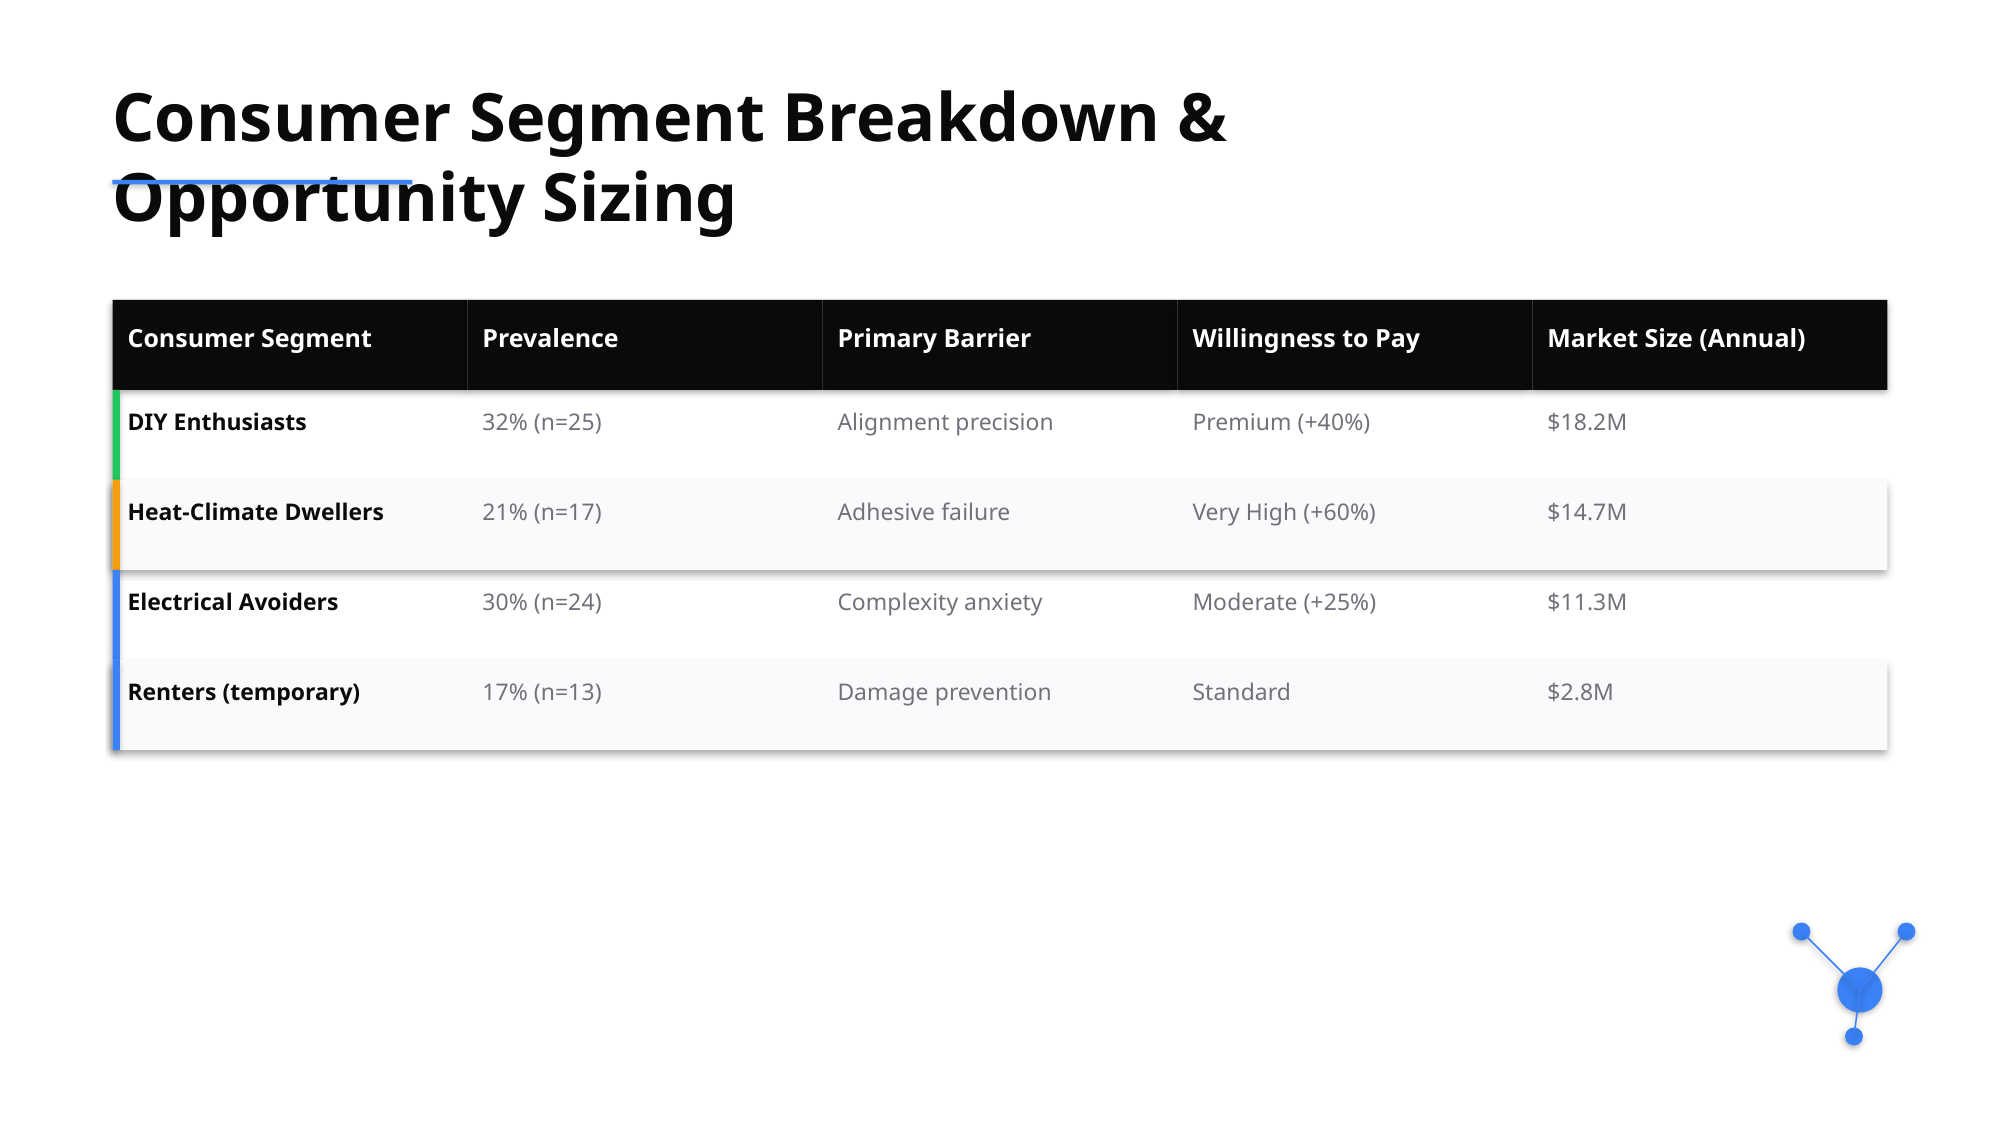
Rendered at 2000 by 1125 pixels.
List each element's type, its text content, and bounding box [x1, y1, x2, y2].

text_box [1853, 989, 1861, 1037]
text_box Complexity anxiety [837, 588, 1163, 616]
text_box Very High (+60%) [1192, 498, 1518, 526]
text_box [112, 299, 466, 391]
text_box Prevalence [482, 322, 808, 353]
text_box [1532, 299, 1888, 391]
text_box [112, 479, 121, 569]
text_box 21% (n=17) [482, 498, 808, 526]
text_box [112, 659, 121, 751]
text_box [121, 659, 1888, 751]
text_box [1177, 299, 1531, 391]
text_box [1838, 999, 1848, 1010]
text_box Electrical Avoiders [127, 588, 453, 616]
text_box DIY Enthusiasts [127, 408, 453, 436]
text_box 32% (n=25) [482, 408, 808, 436]
text_box Standard [1192, 678, 1518, 706]
text_box Renters (temporary) [127, 678, 453, 706]
text_box $11.3M [1547, 588, 1873, 616]
text_box Damage prevention [837, 678, 1163, 706]
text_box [1801, 931, 1857, 991]
text_box Heat-Climate Dwellers [127, 498, 453, 526]
text_box $2.8M [1547, 678, 1873, 706]
text_box $18.2M [1547, 408, 1873, 436]
text_box [121, 479, 1888, 571]
text_box Consumer Segment Breakdown & Opportunity Sizing [112, 74, 1313, 235]
text_box Primary Barrier [837, 322, 1163, 353]
text_box Adhesive failure [837, 498, 1163, 526]
text_box Willingness to Pay [1192, 322, 1518, 353]
text_box Consumer Segment [127, 322, 453, 353]
text_box Market Size (Annual) [1547, 322, 1873, 353]
text_box [112, 179, 413, 185]
text_box [467, 299, 821, 391]
text_box [112, 389, 121, 477]
text_box [1844, 1029, 1860, 1047]
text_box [1859, 931, 1907, 991]
text_box [1897, 921, 1917, 941]
text_box [822, 299, 1176, 391]
text_box 17% (n=13) [482, 678, 808, 706]
text_box [1791, 921, 1811, 940]
text_box [112, 569, 121, 657]
text_box $14.7M [1547, 498, 1873, 526]
text_box Premium (+40%) [1192, 408, 1518, 436]
text_box [1865, 999, 1882, 1013]
text_box 30% (n=24) [482, 588, 808, 616]
text_box Alignment precision [837, 408, 1163, 436]
text_box Moderate (+25%) [1192, 588, 1518, 616]
